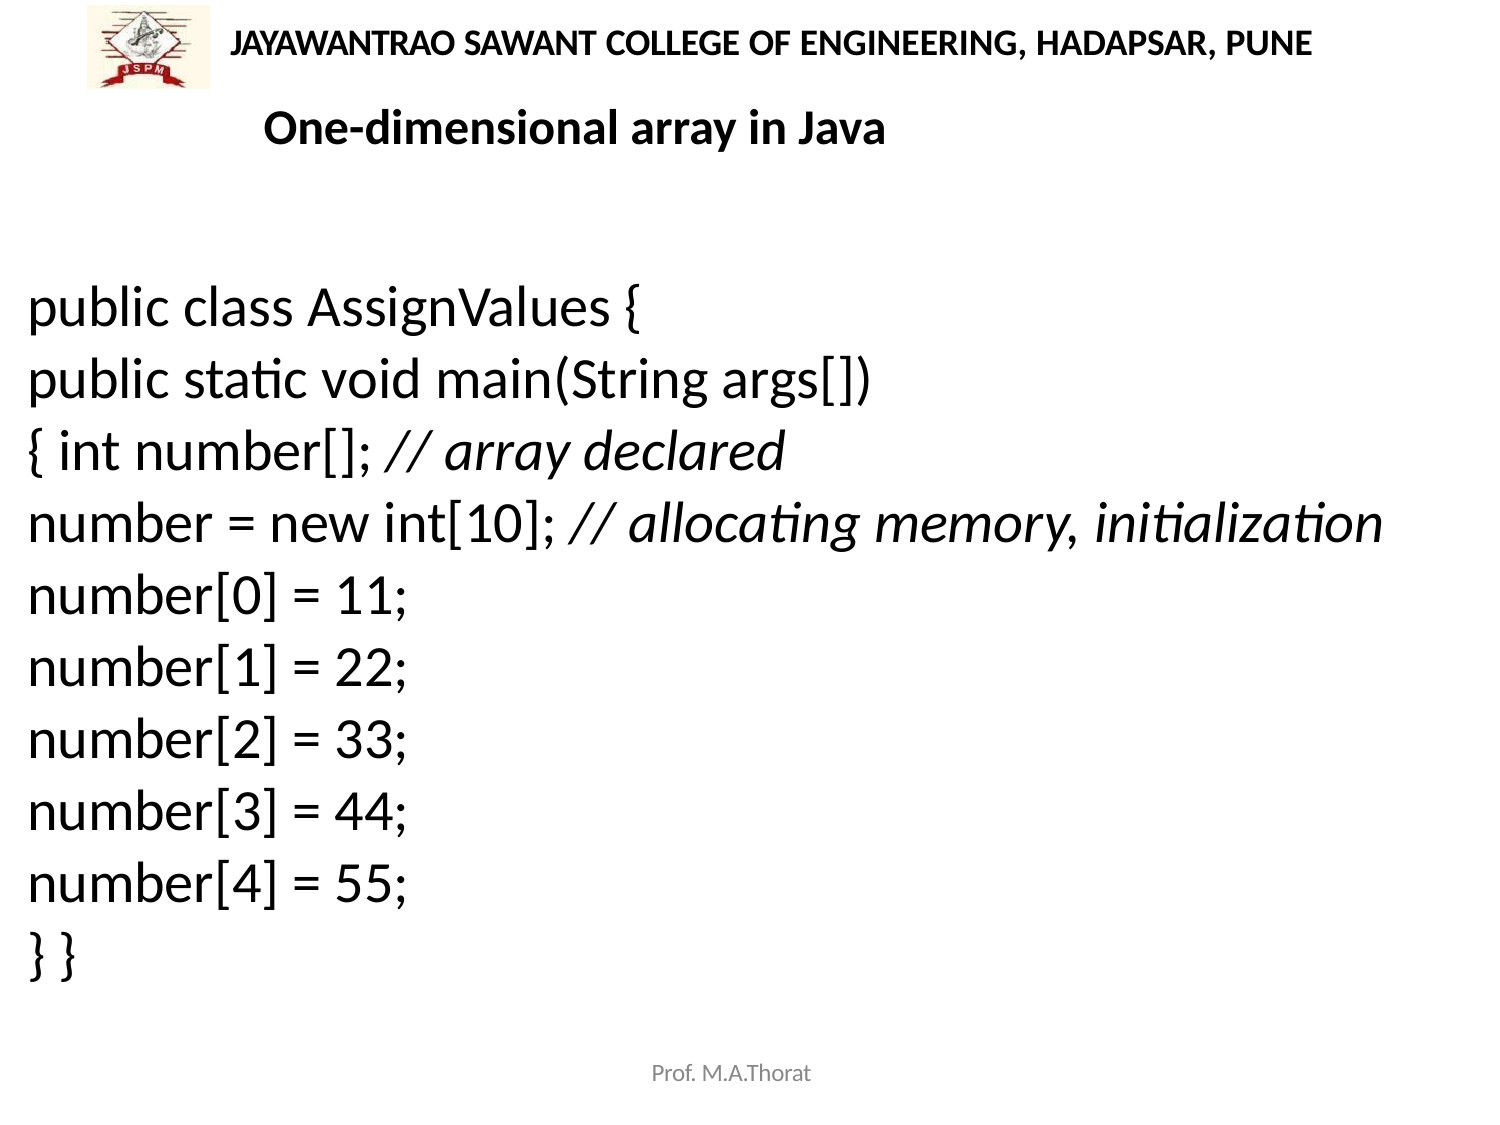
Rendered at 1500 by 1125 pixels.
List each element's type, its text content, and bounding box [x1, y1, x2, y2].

text_box public class AssignValues { public static void main(String args[]) { int number[]; // array declared number = new int[10]; // allocating memory, initialization number[0] = 11; number[1] = 22; number[2] = 33; number[3] = 44; number[4] = 55; } } [24, 265, 1475, 986]
footer Prof. M.A.Thorat [649, 1060, 851, 1090]
text_box One-dimensional array in Java [248, 87, 1300, 163]
picture [87, 5, 210, 89]
text_box JAYAWANTRAO SAWANT COLLEGE OF ENGINEERING, HADAPSAR, PUNE [228, 15, 1333, 63]
